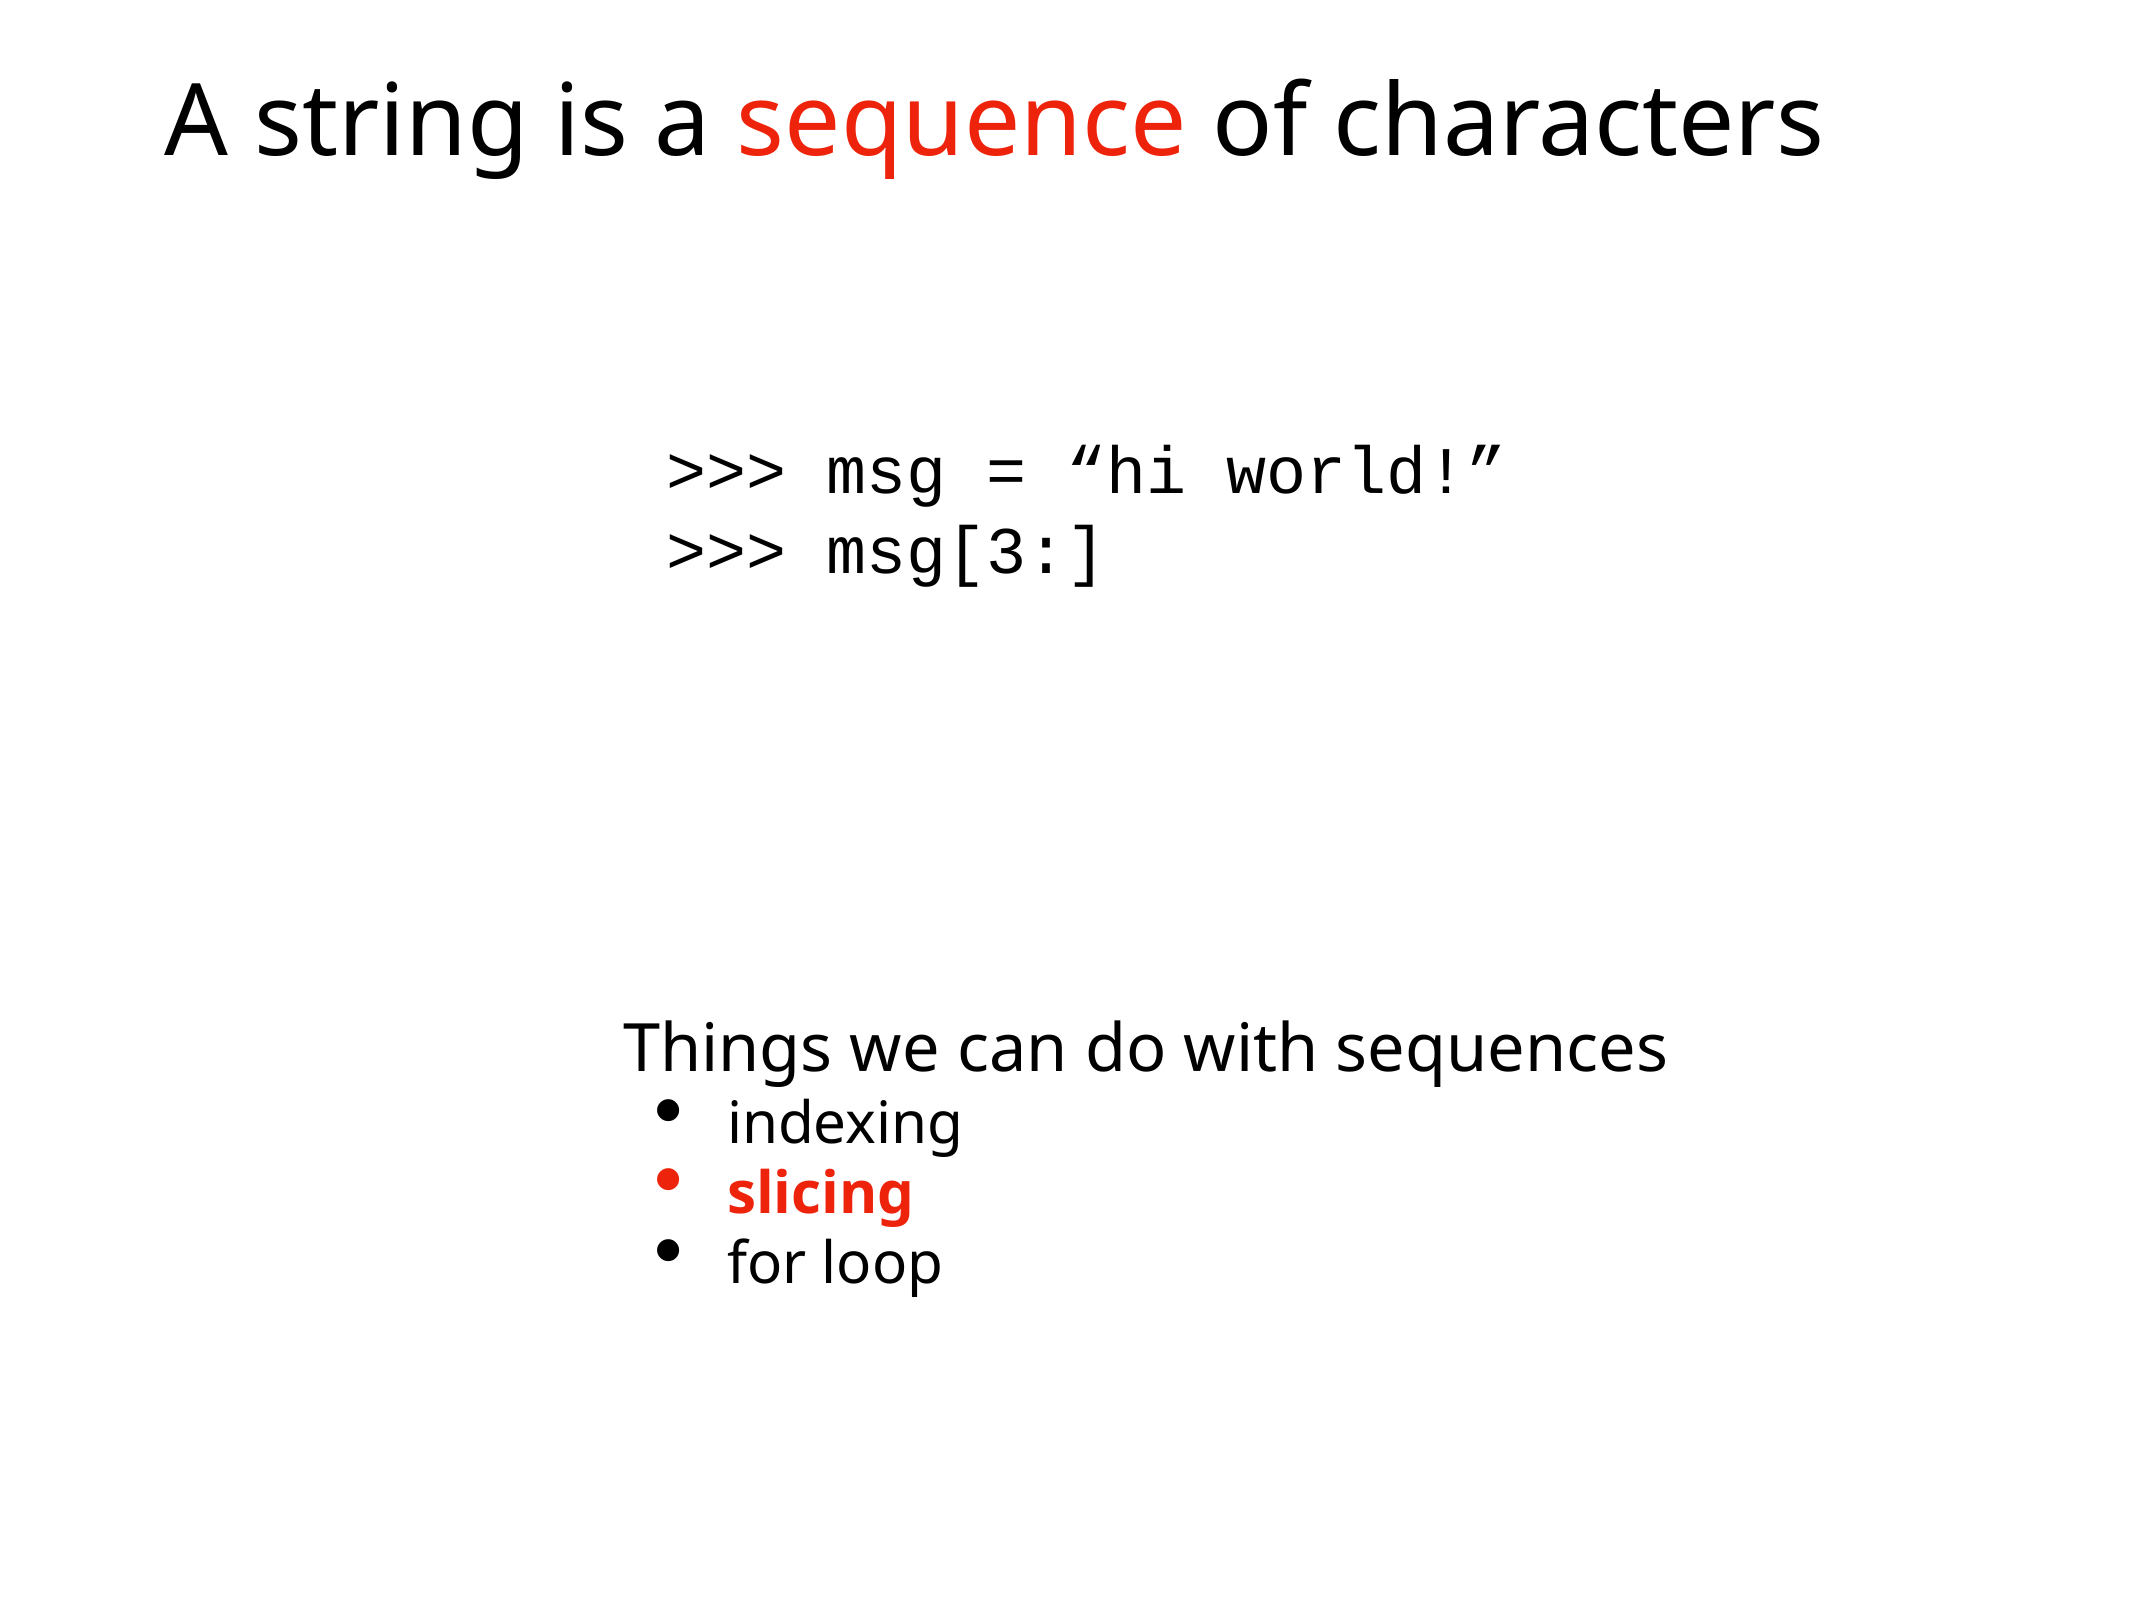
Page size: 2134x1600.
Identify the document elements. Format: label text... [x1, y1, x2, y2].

text_box Things we can do with sequences indexing slicing for loop [614, 996, 1678, 1304]
title A string is a sequence of characters [155, 41, 1978, 191]
text_box >>> msg = “hi world!” >>> msg[3:] [658, 418, 1515, 596]
